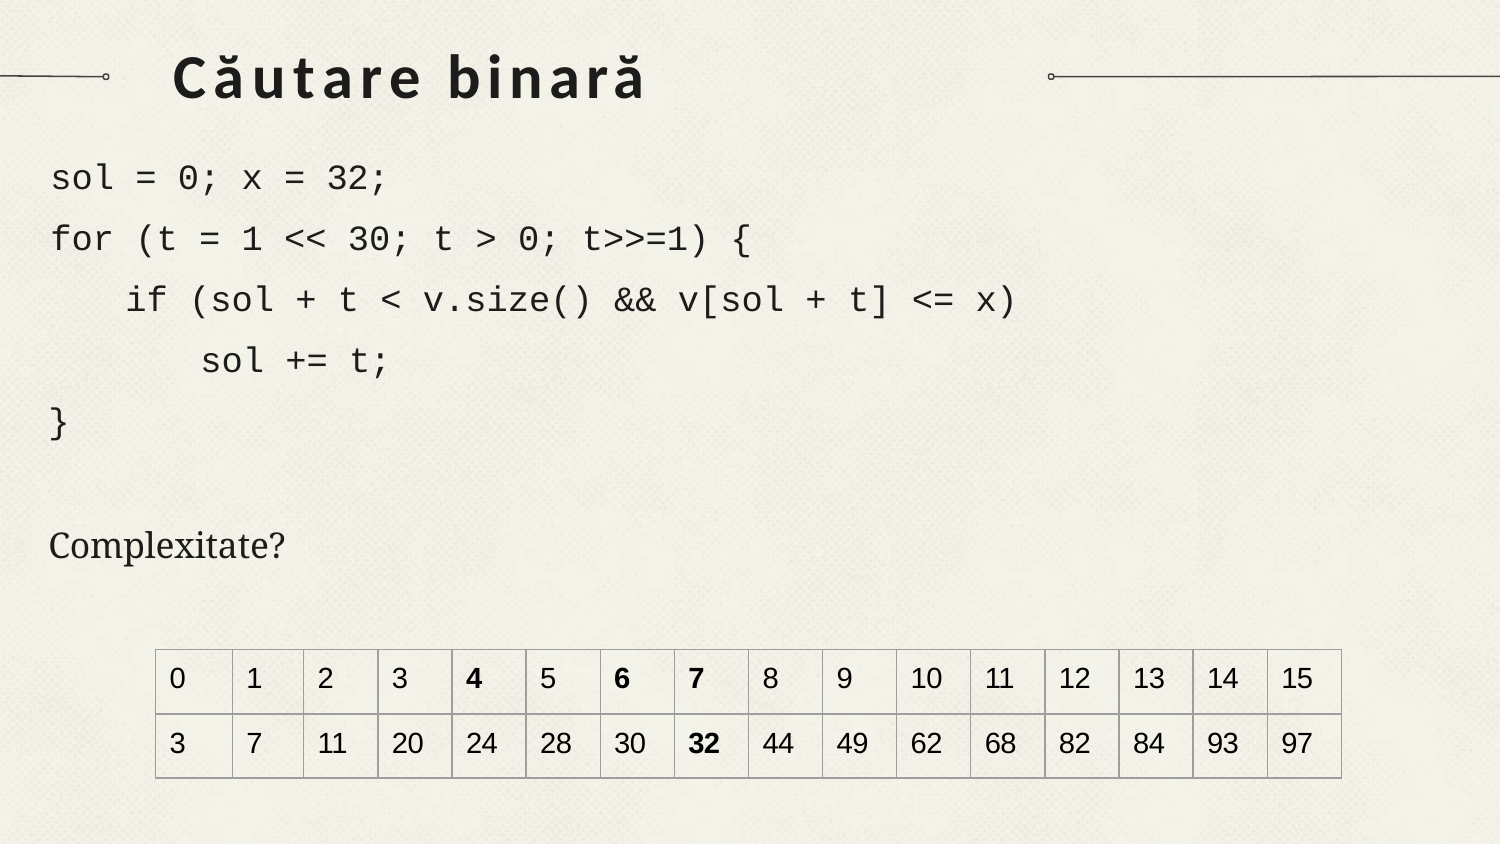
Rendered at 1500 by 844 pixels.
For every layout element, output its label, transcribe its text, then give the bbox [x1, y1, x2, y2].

table_header 10 [897, 650, 970, 713]
table_cell 49 [823, 715, 896, 777]
table_cell 3 [156, 715, 232, 777]
table_cell 7 [233, 715, 303, 777]
table_header 0 [156, 650, 232, 713]
table_header 8 [749, 650, 822, 713]
table_cell 82 [1046, 715, 1118, 777]
table_cell 62 [897, 715, 970, 777]
table_header 14 [1194, 650, 1267, 713]
table_cell 32 [675, 715, 748, 777]
table_header 5 [527, 650, 600, 713]
title Căutare binară [171, 34, 846, 133]
table_cell 20 [379, 715, 451, 777]
table_cell 11 [304, 715, 377, 777]
list sol = 0; x = 32; for (t = 1 << 30; t > 0; t>>=1) { if (sol + t < v.size() && v[sol + t] <= x) sol += t; } Complexitate? [48, 133, 1020, 630]
table_cell 24 [453, 715, 525, 777]
table_cell 93 [1194, 715, 1267, 777]
table_header 2 [304, 650, 377, 713]
table_header 13 [1120, 650, 1192, 713]
table_header 6 [601, 650, 674, 713]
table_cell 84 [1120, 715, 1192, 777]
table_header 3 [379, 650, 451, 713]
table_header 12 [1046, 650, 1118, 713]
table_cell 68 [971, 715, 1044, 777]
table_cell 97 [1268, 715, 1341, 777]
table_header 15 [1268, 650, 1341, 713]
table_header 4 [453, 650, 525, 713]
table_cell 30 [601, 715, 674, 777]
table_header 11 [971, 650, 1044, 713]
picture [0, 0, 1500, 844]
table_header 9 [823, 650, 896, 713]
table_header 1 [233, 650, 303, 713]
table_cell 44 [749, 715, 822, 777]
table_cell 28 [527, 715, 600, 777]
table_header 7 [675, 650, 748, 713]
